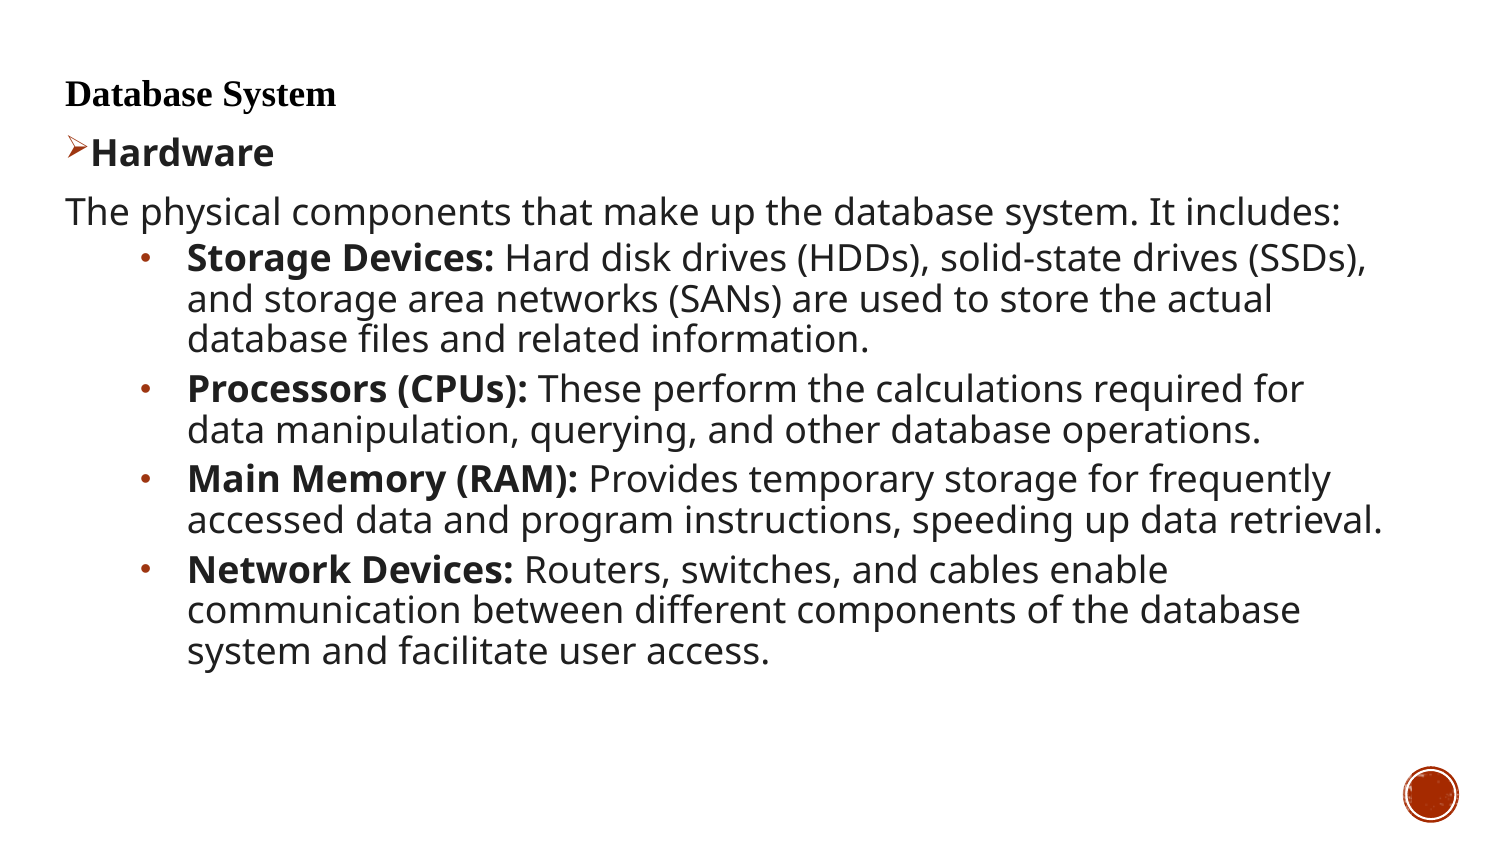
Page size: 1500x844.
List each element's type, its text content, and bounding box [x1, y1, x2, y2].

list Database System Hardware The physical components that make up the database system. It includes: Storage Devices: Hard disk drives (HDDs), solid-state drives (SSDs), and storage area networks (SANs) are used to store the actual database files and related information. Processors (CPUs): These perform the calculations required for data manipulation, querying, and other database operations. Main Memory (RAM): Provides temporary storage for frequently accessed data and program instructions, speeding up data retrieval. Network Devices: Routers, switches, and cables enable communication between different components of the database system and facilitate user access. [50, 59, 1400, 797]
